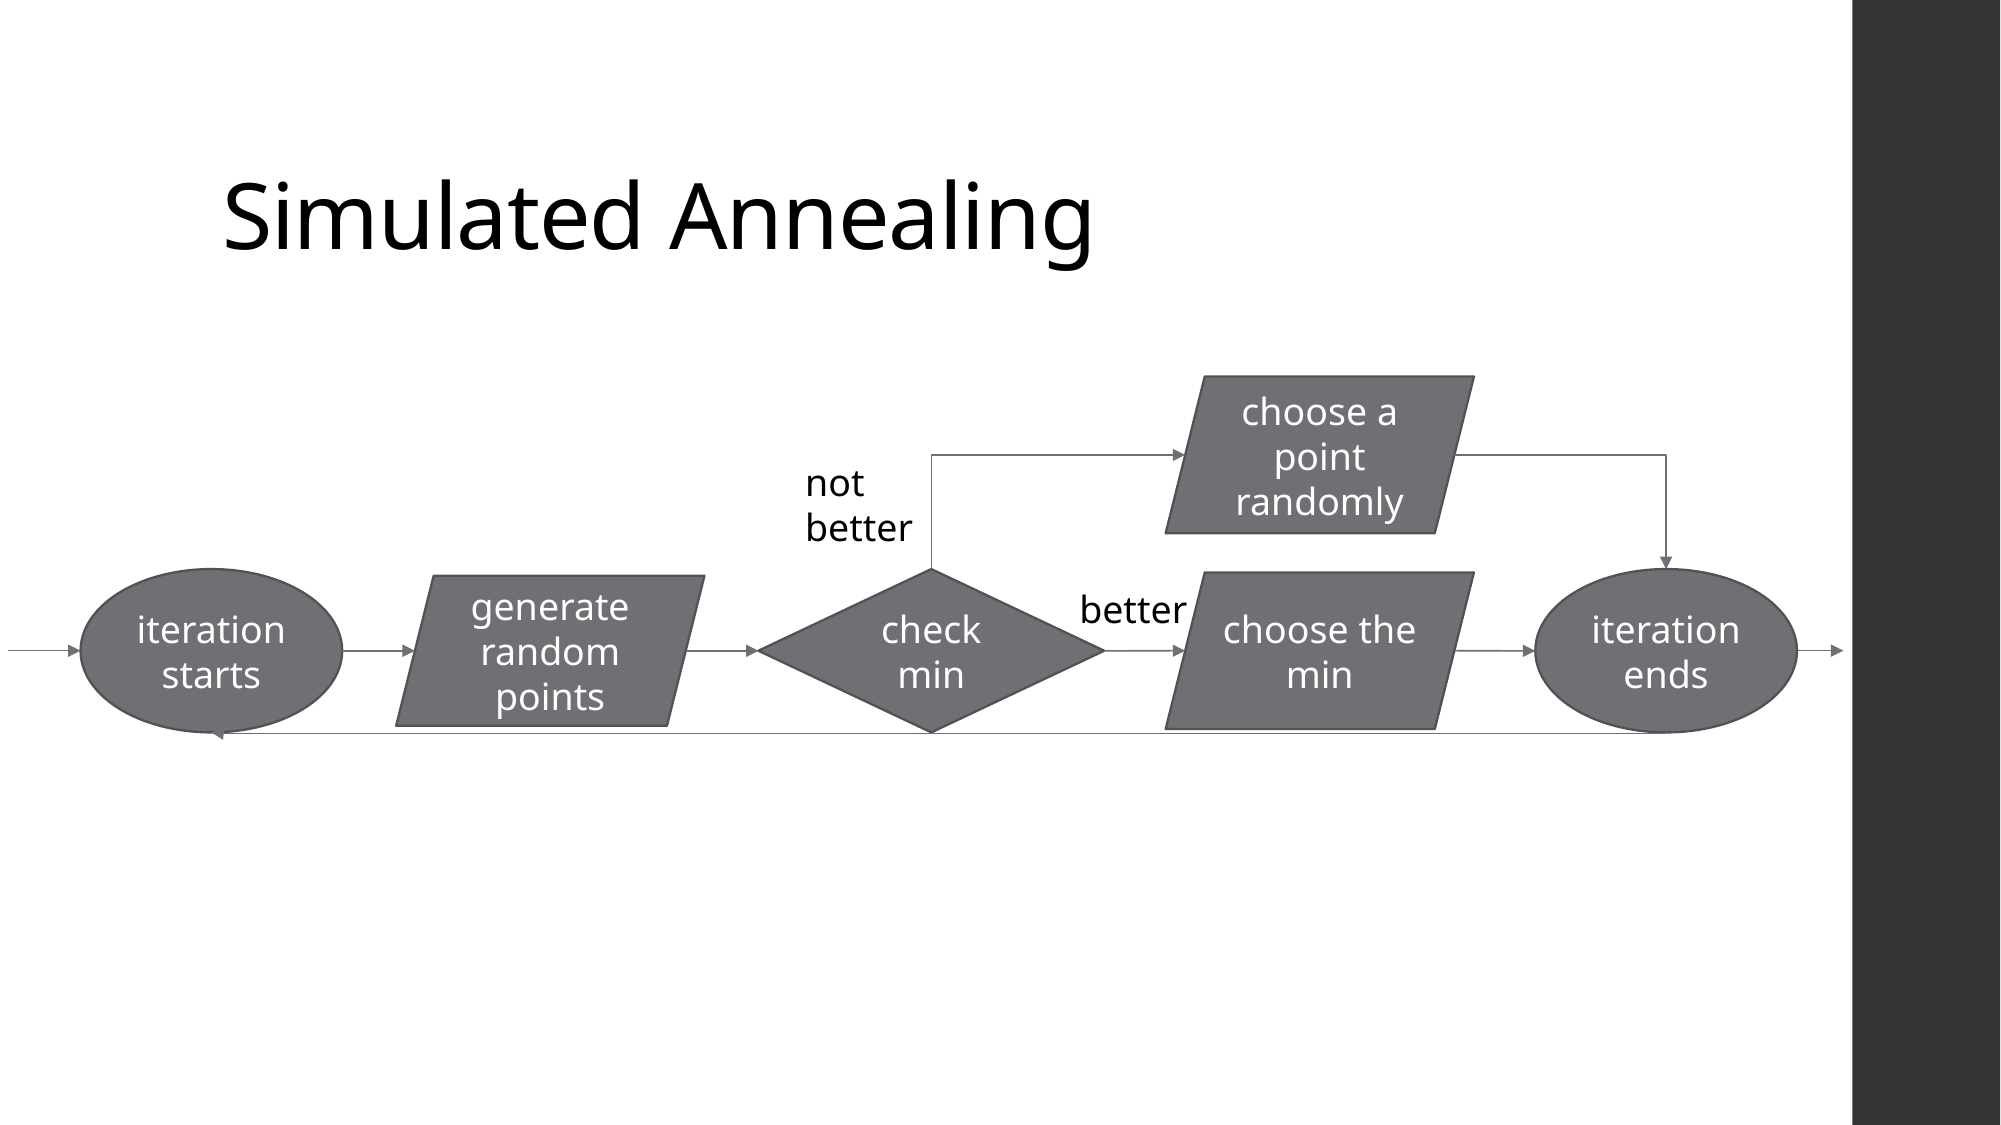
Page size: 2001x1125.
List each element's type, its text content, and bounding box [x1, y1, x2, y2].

text_box better [1122, 579, 1203, 639]
text_box generate random points [395, 574, 706, 727]
text_box check min [947, 575, 1102, 727]
text_box check min [759, 568, 931, 733]
title Simulated Annealing [947, 60, 1797, 278]
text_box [938, 4, 942, 1125]
title Simulated Annealing [206, 60, 931, 278]
text_box choose a point randomly [1164, 375, 1476, 535]
text_box iteration starts [79, 567, 344, 734]
text_box not better [790, 451, 931, 557]
text_box choose the min [1164, 571, 1474, 731]
text_box iteration ends [1534, 568, 1798, 734]
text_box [1454, 454, 1667, 570]
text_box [1000, 384, 1116, 640]
